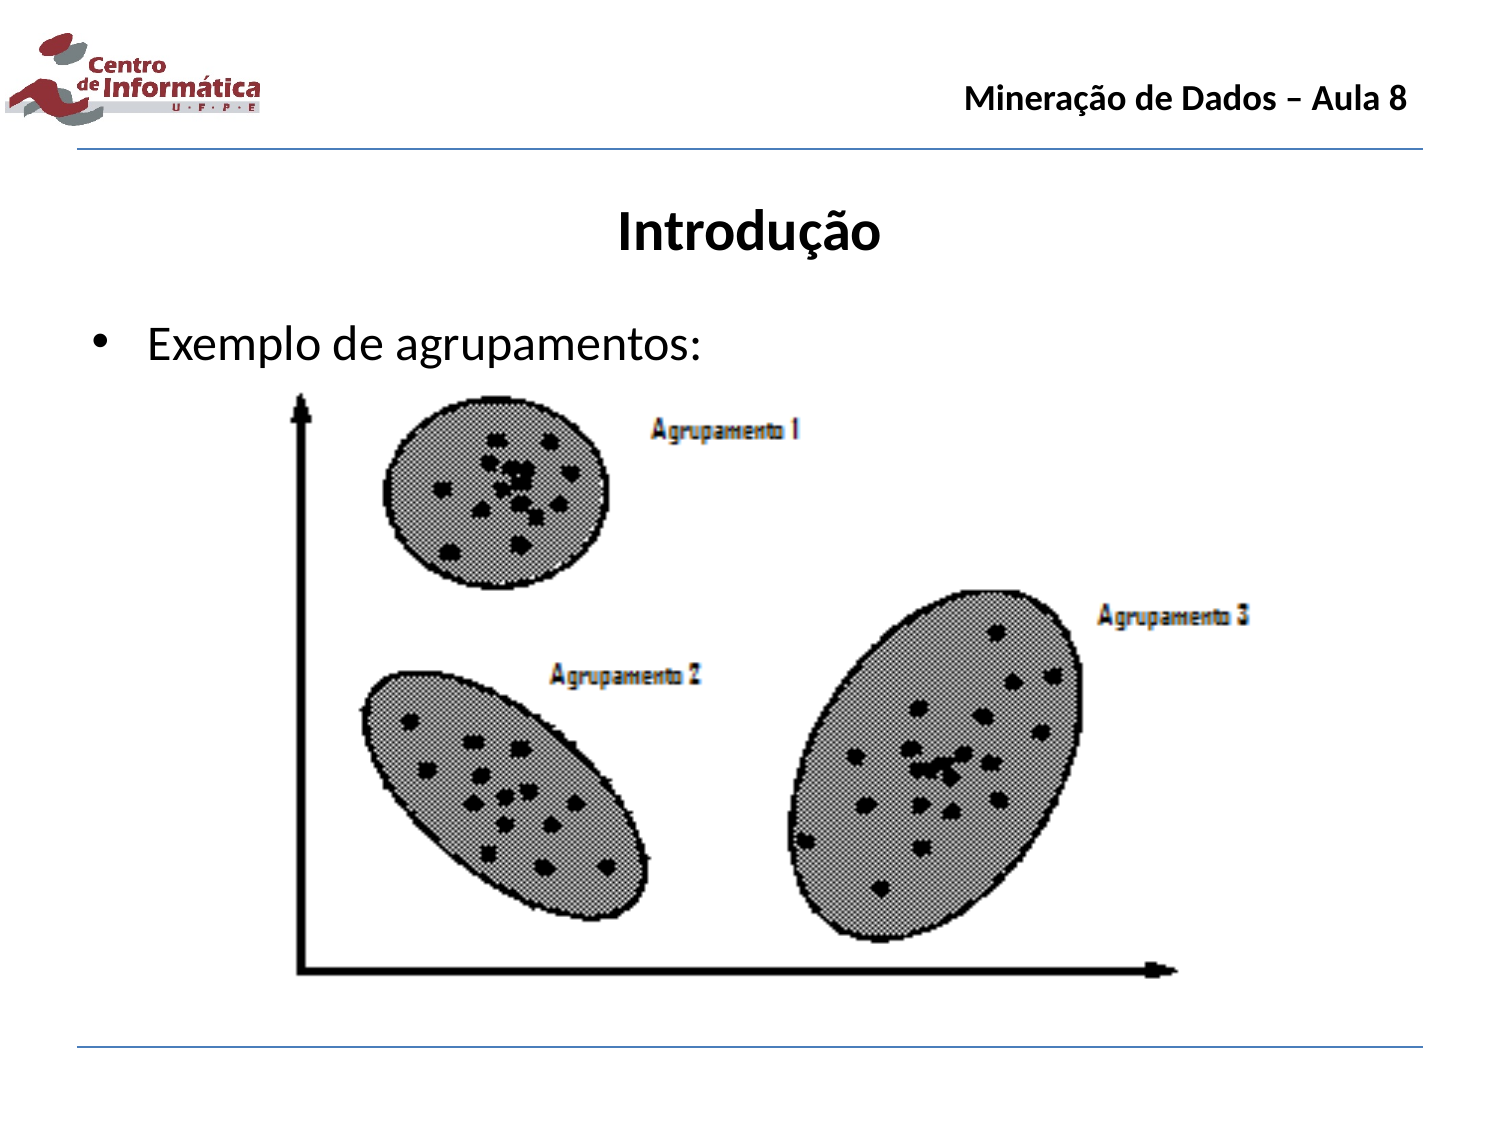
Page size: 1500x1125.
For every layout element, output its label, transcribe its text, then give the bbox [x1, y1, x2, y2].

list Mineração de Dados – Aula 8 [301, 66, 1424, 126]
list Introdução [76, 184, 1424, 267]
picture [241, 378, 1277, 1014]
list Exemplo de agrupamentos: [76, 302, 1424, 1035]
picture [5, 33, 260, 126]
